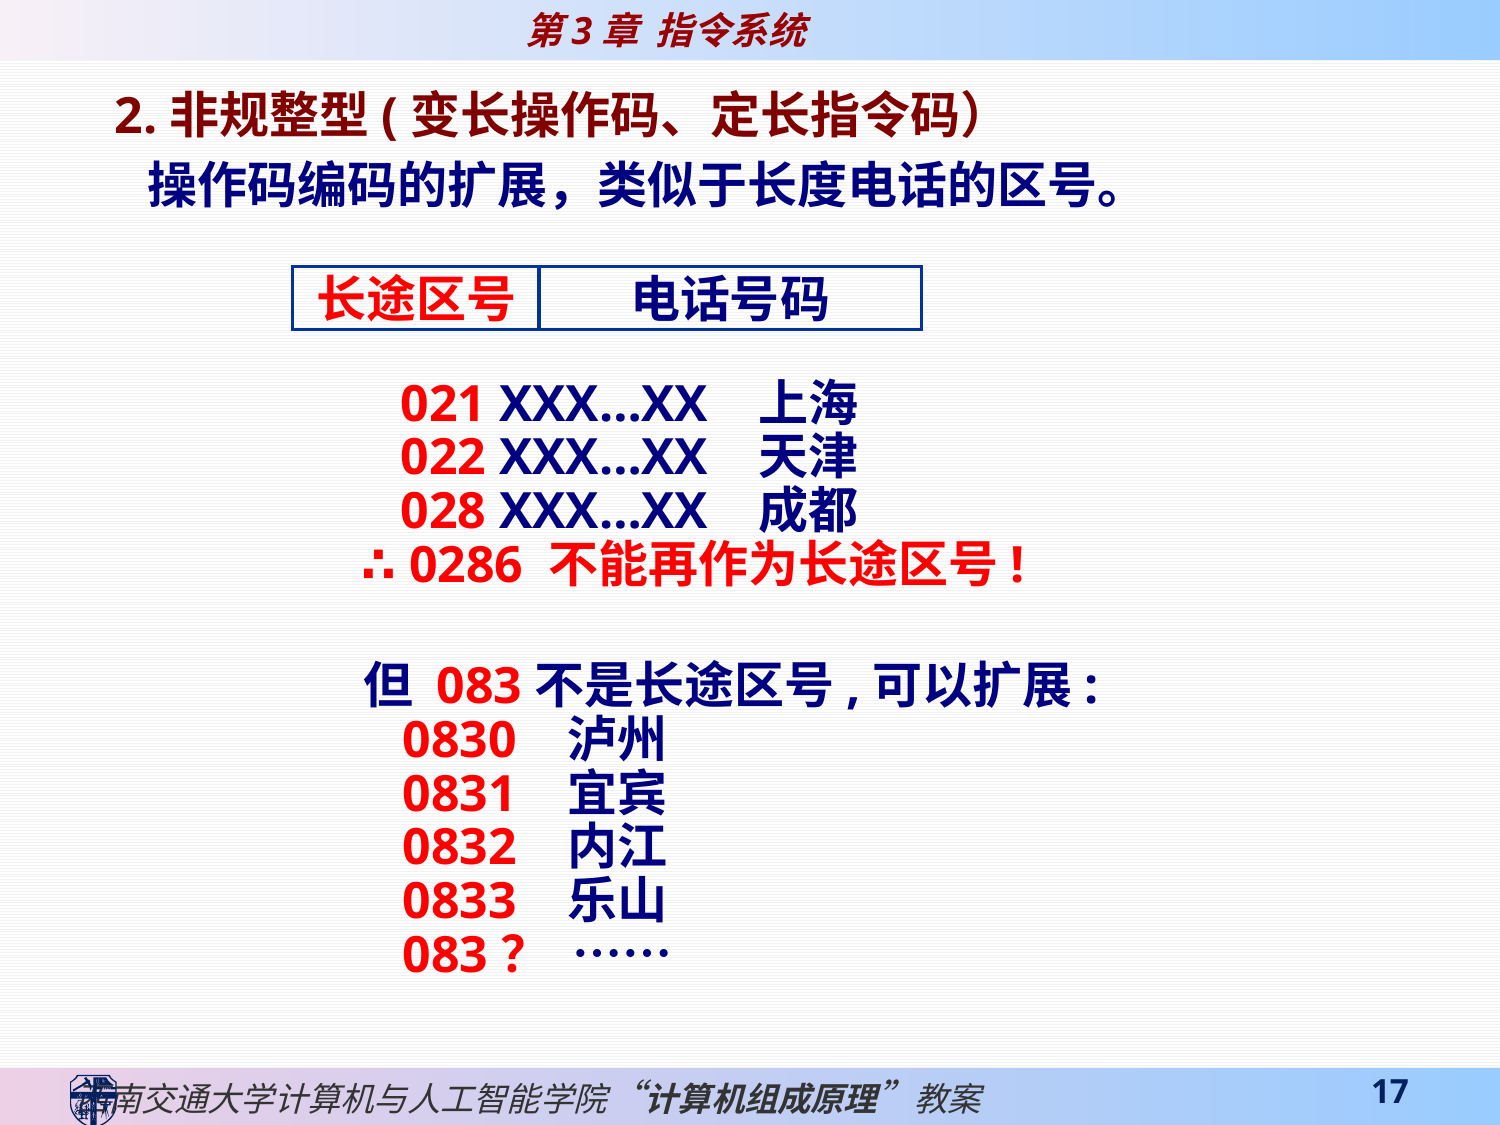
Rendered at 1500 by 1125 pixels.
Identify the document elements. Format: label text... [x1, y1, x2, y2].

table_cell DX [1226, 0, 1230, 60]
text_box 021 XXX…XX 上海 022 XXX…XX 天津 028 XXX…XX 成都 ∴ 0286 不能再作为长途区号! [346, 370, 1206, 671]
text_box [292, 266, 922, 330]
text_box 2.非规整型(变长操作码、定长指令码） 操作码编码的扩展，类似于长度电话的区号。 [86, 75, 1500, 221]
text_box 但 083不是长途区号,可以扩展: 0830 泸州 0831 宜宾 0832 内江 0833 乐山 083？ …… [348, 652, 1211, 1002]
